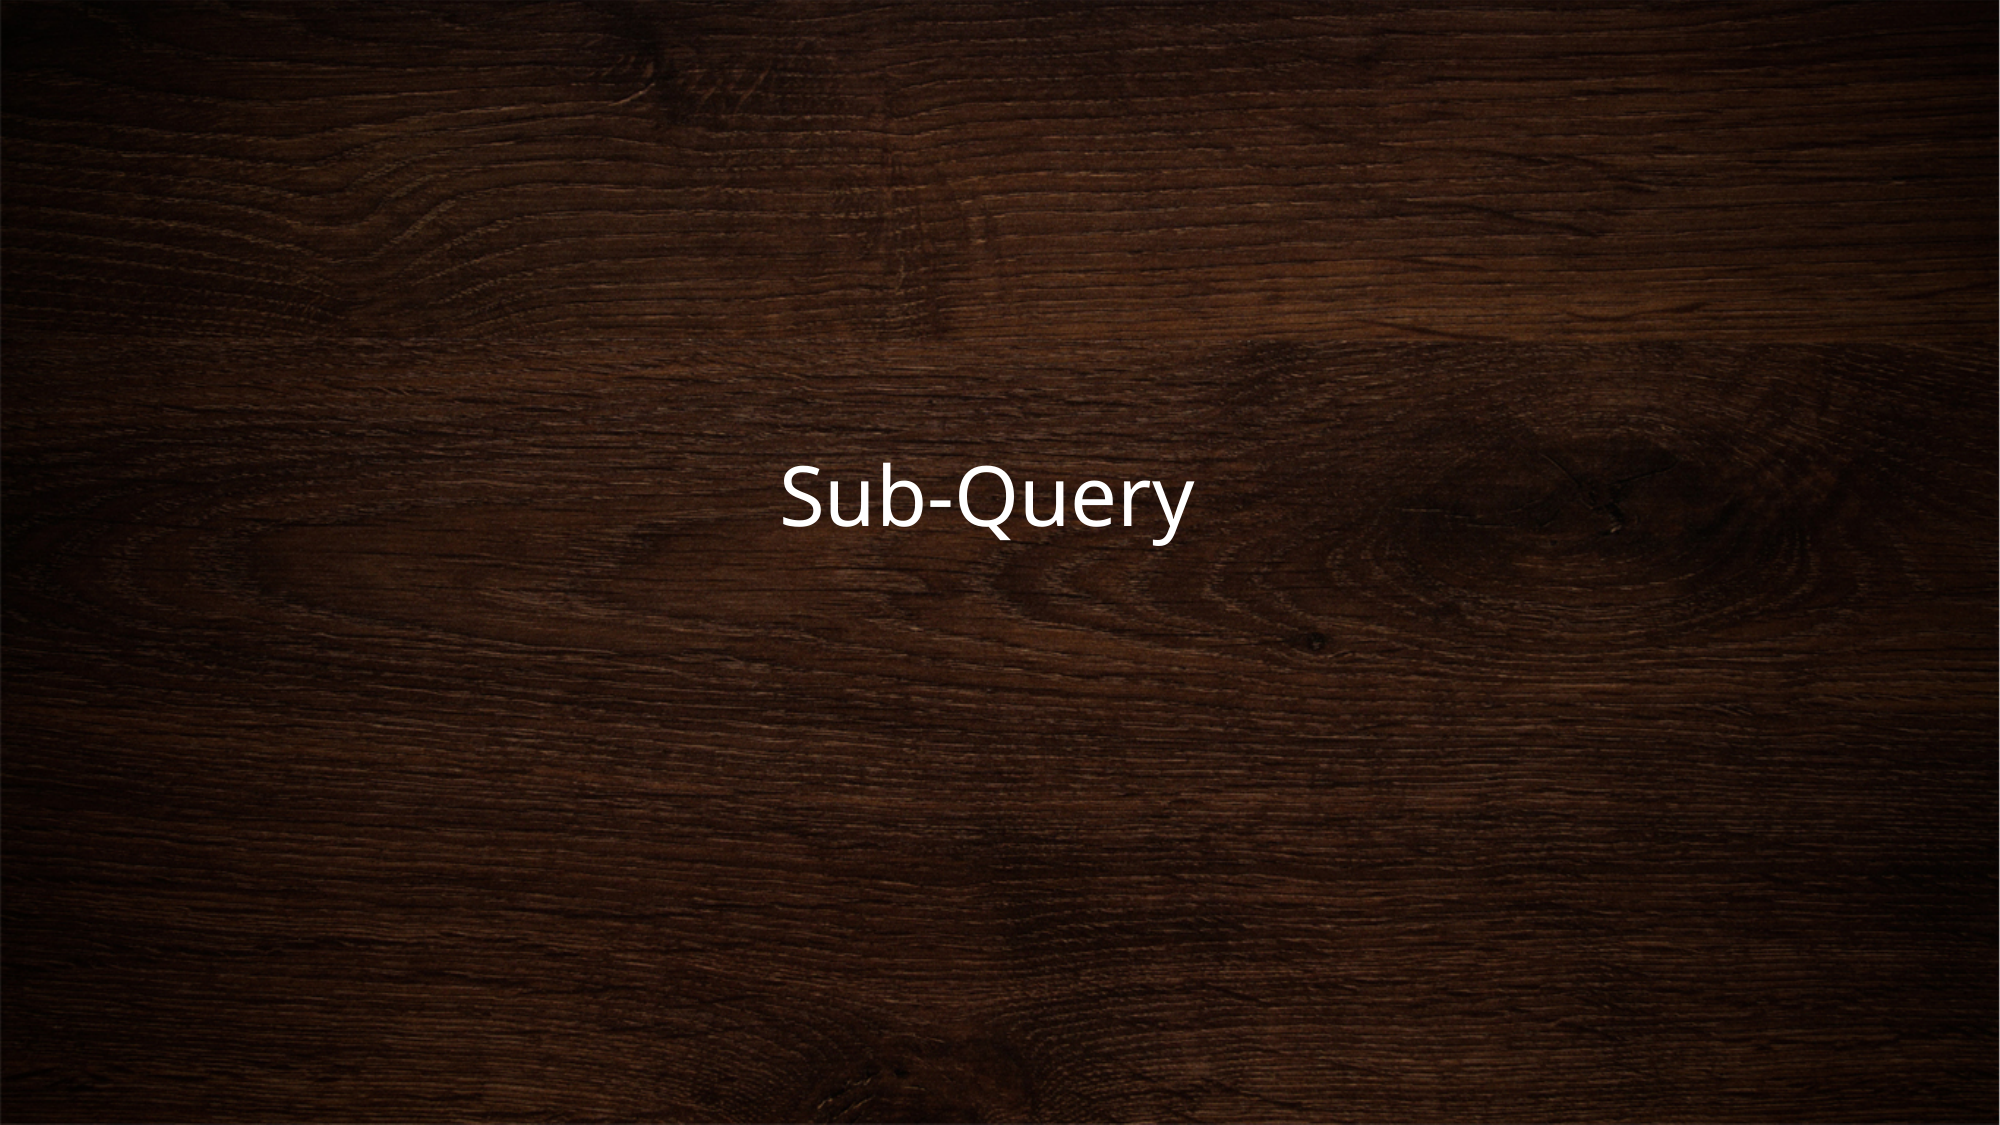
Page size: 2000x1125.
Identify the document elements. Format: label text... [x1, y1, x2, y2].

picture [0, 0, 2000, 1125]
title Sub-Query [199, 362, 1775, 550]
